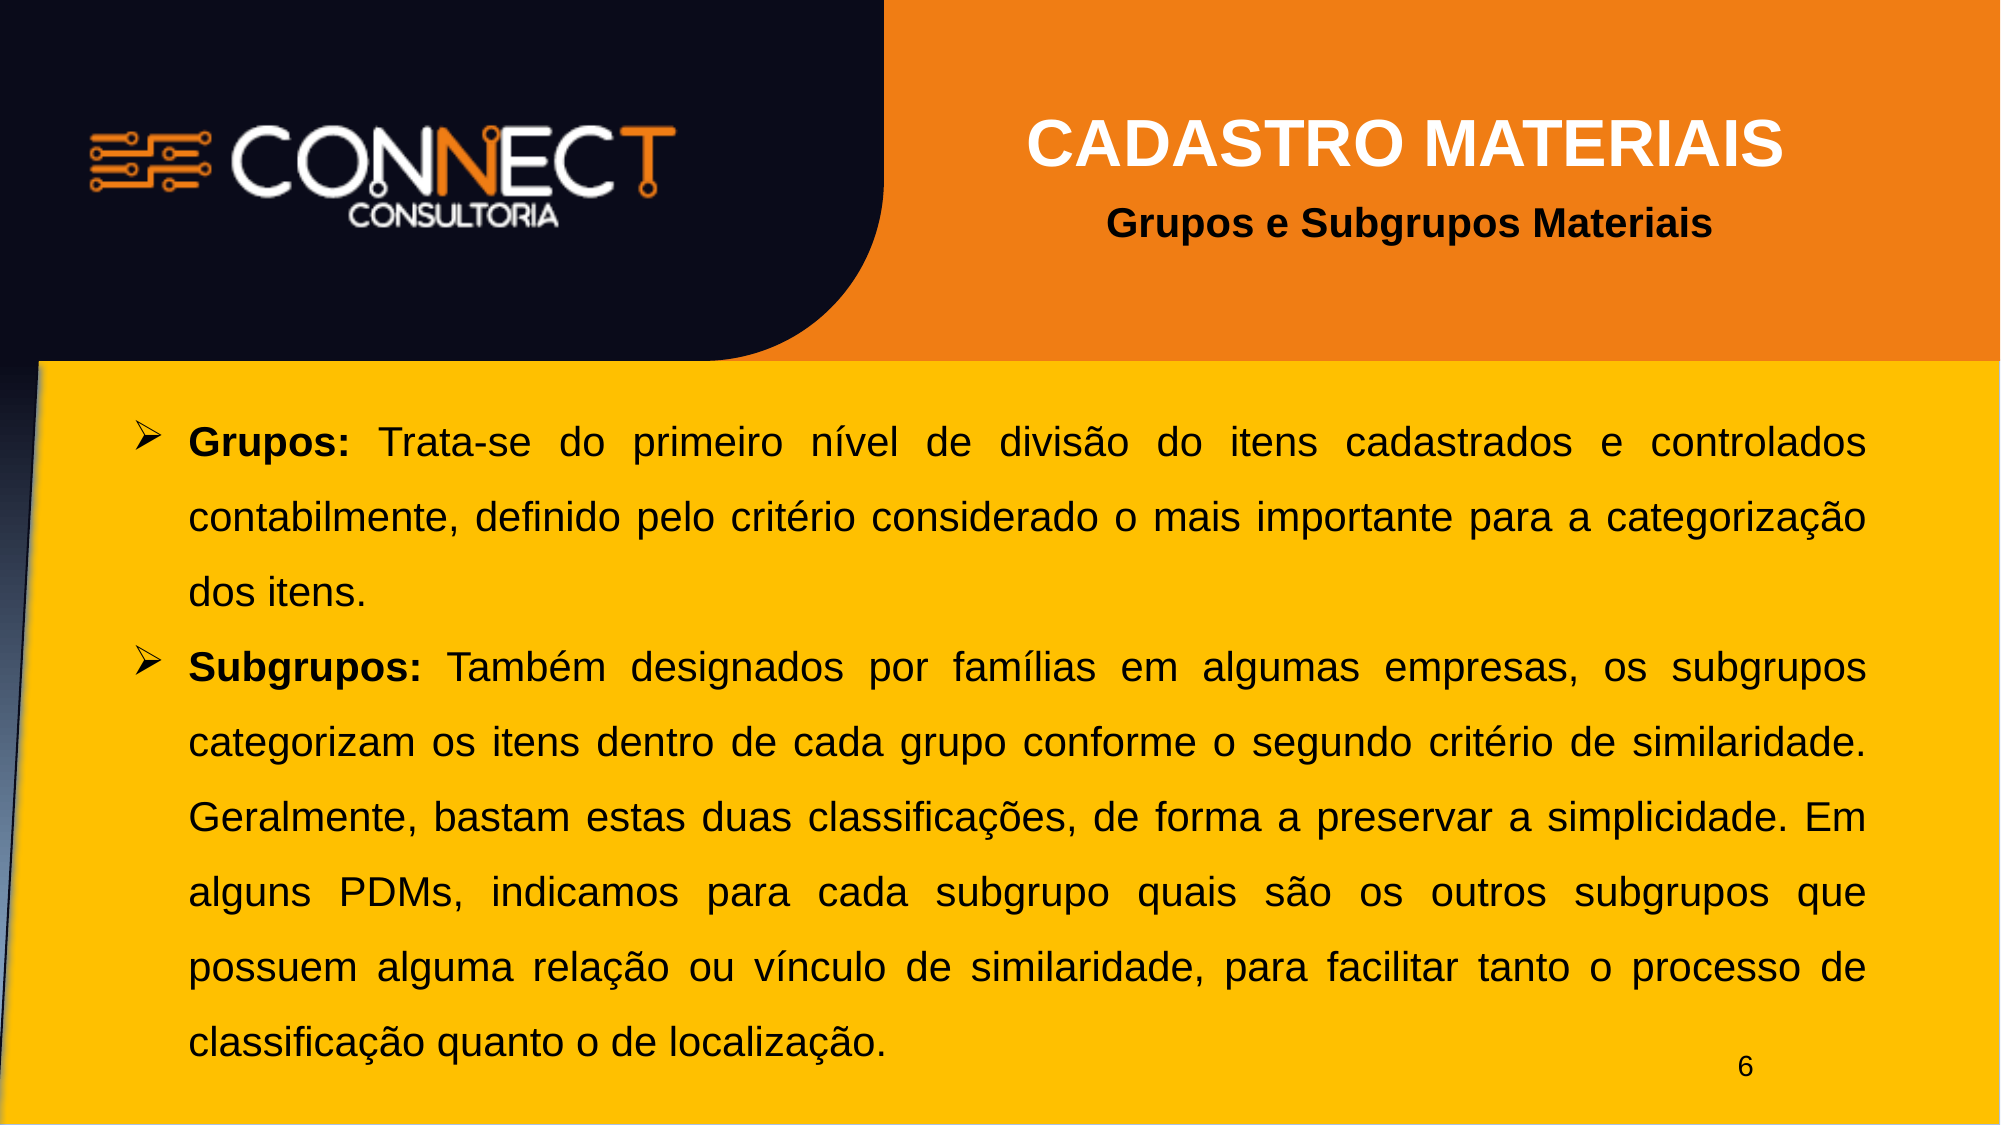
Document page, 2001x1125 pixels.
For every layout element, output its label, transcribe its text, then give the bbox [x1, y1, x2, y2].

text_box Grupos: Trata-se do primeiro nível de divisão do itens cadastrados e controlados contabilmente, definido pelo critério considerado o mais importante para a categorização dos itens. Subgrupos: Também designados por famílias em algumas empresas, os subgrupos categorizam os itens dentro de cada grupo conforme o segundo critério de similaridade. Geralmente, bastam estas duas classificações, de forma a preservar a simplicidade. Em alguns PDMs, indicamos para cada subgrupo quais são os outros subgrupos que possuem alguma relação ou vínculo de similaridade, para facilitar tanto o processo de classificação quanto o de localização. [117, 382, 1883, 1118]
picture [68, 99, 717, 261]
text_box CADASTRO MATERIAIS [789, 92, 2000, 187]
text_box 6 [1722, 1030, 1967, 1100]
text_box Grupos e Subgrupos Materiais [1091, 188, 1729, 253]
